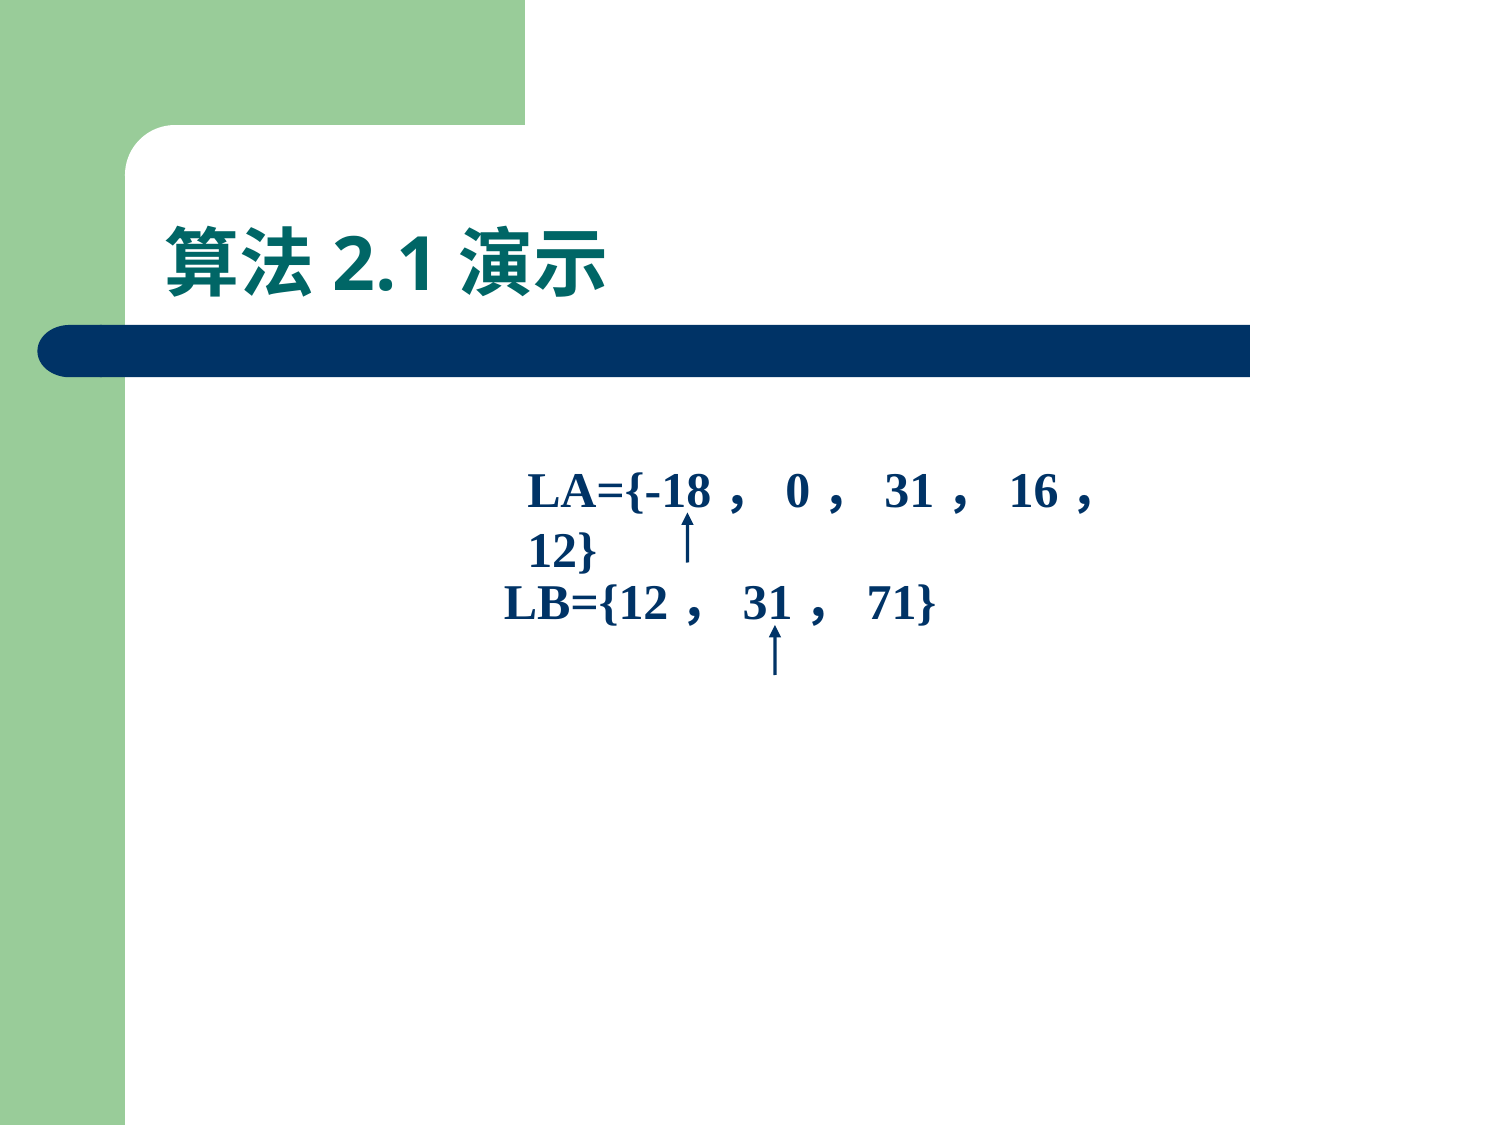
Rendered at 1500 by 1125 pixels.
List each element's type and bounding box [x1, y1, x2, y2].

text_box [150, 125, 1463, 313]
text_box [489, 449, 1150, 676]
